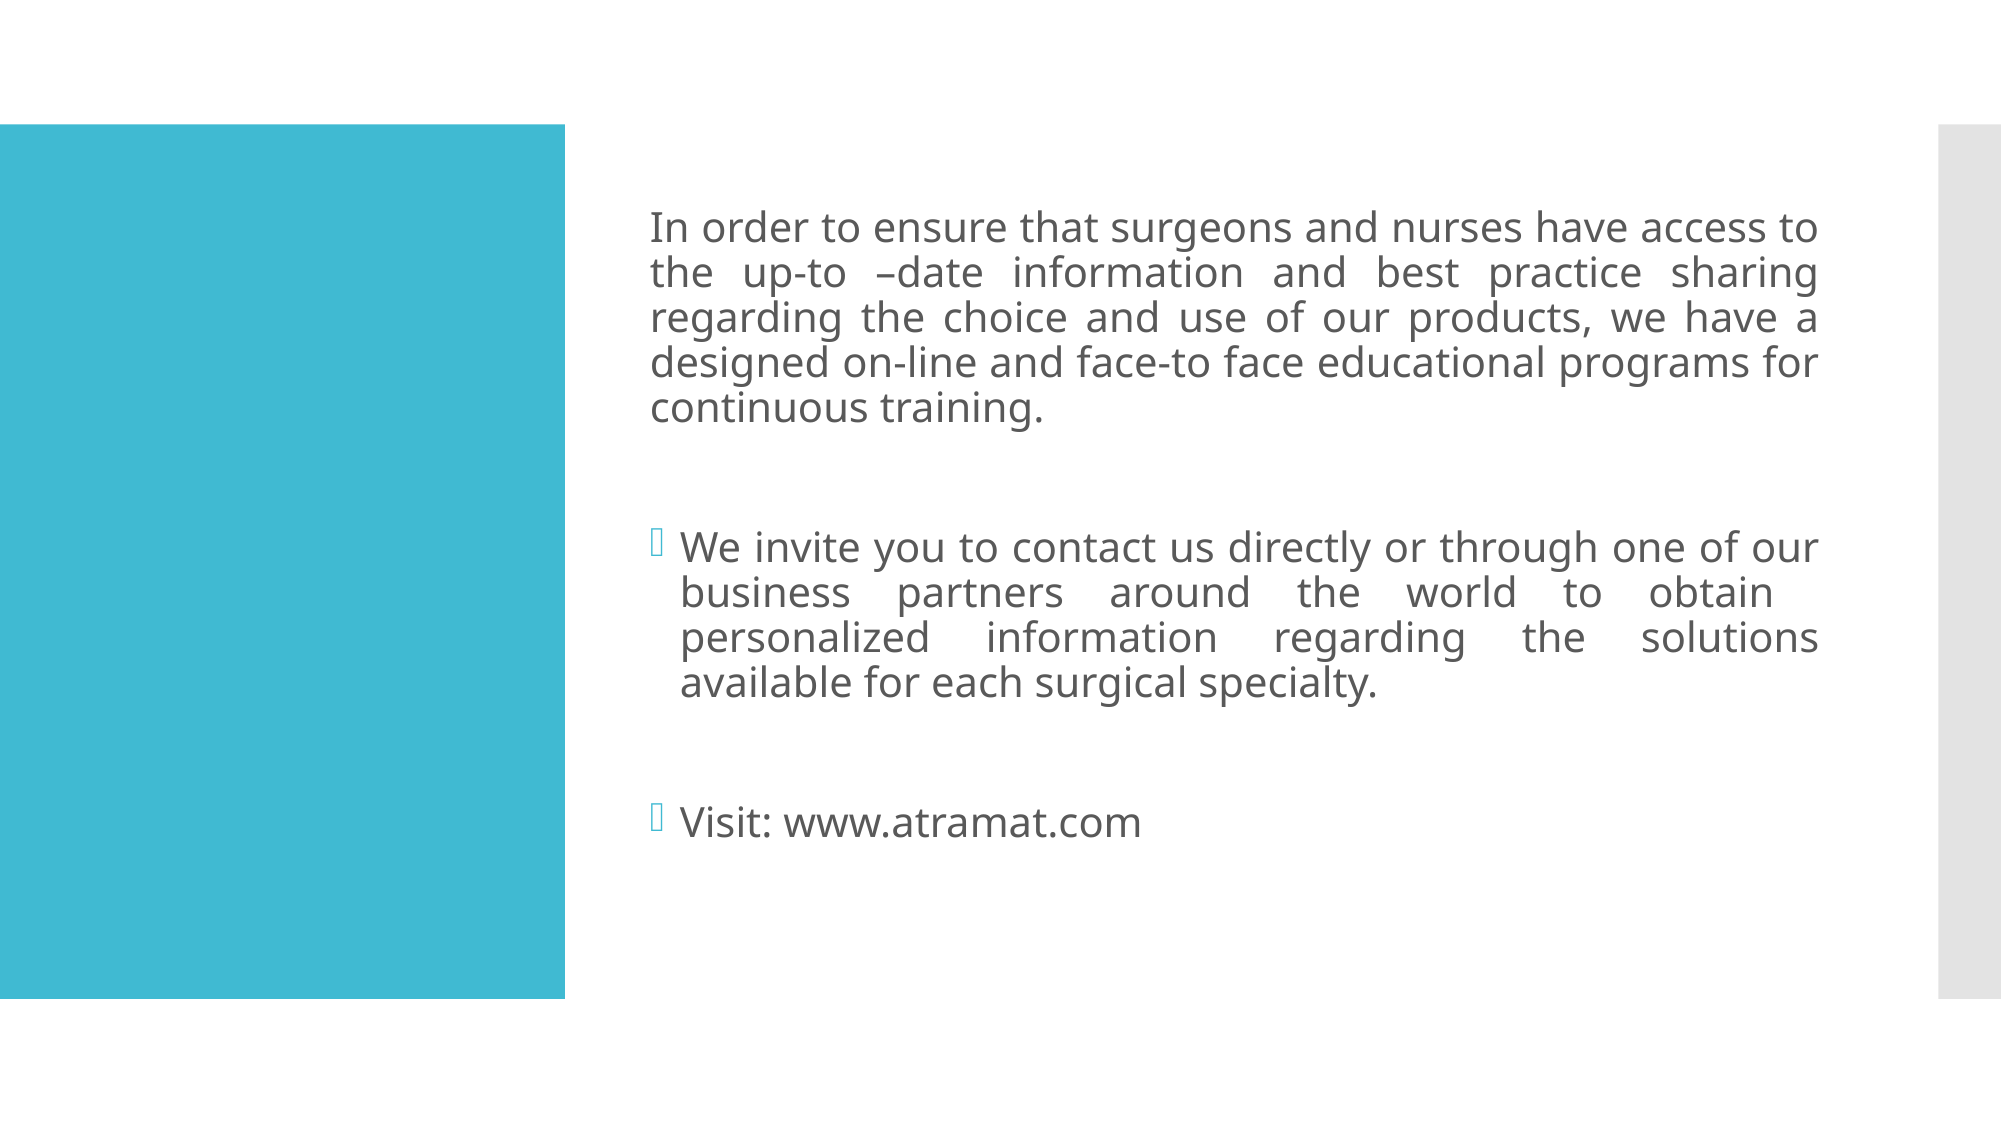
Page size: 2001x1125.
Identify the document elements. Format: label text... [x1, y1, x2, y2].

list In order to ensure that surgeons and nurses have access to the up-to –date information and best practice sharing regarding the choice and use of our products, we have a designed on-line and face-to face educational programs for continuous training. We invite you to contact us directly or through one of our business partners around the world to obtain personalized information regarding the solutions available for each surgical specialty. Visit: www.atramat.com [634, 141, 1835, 982]
